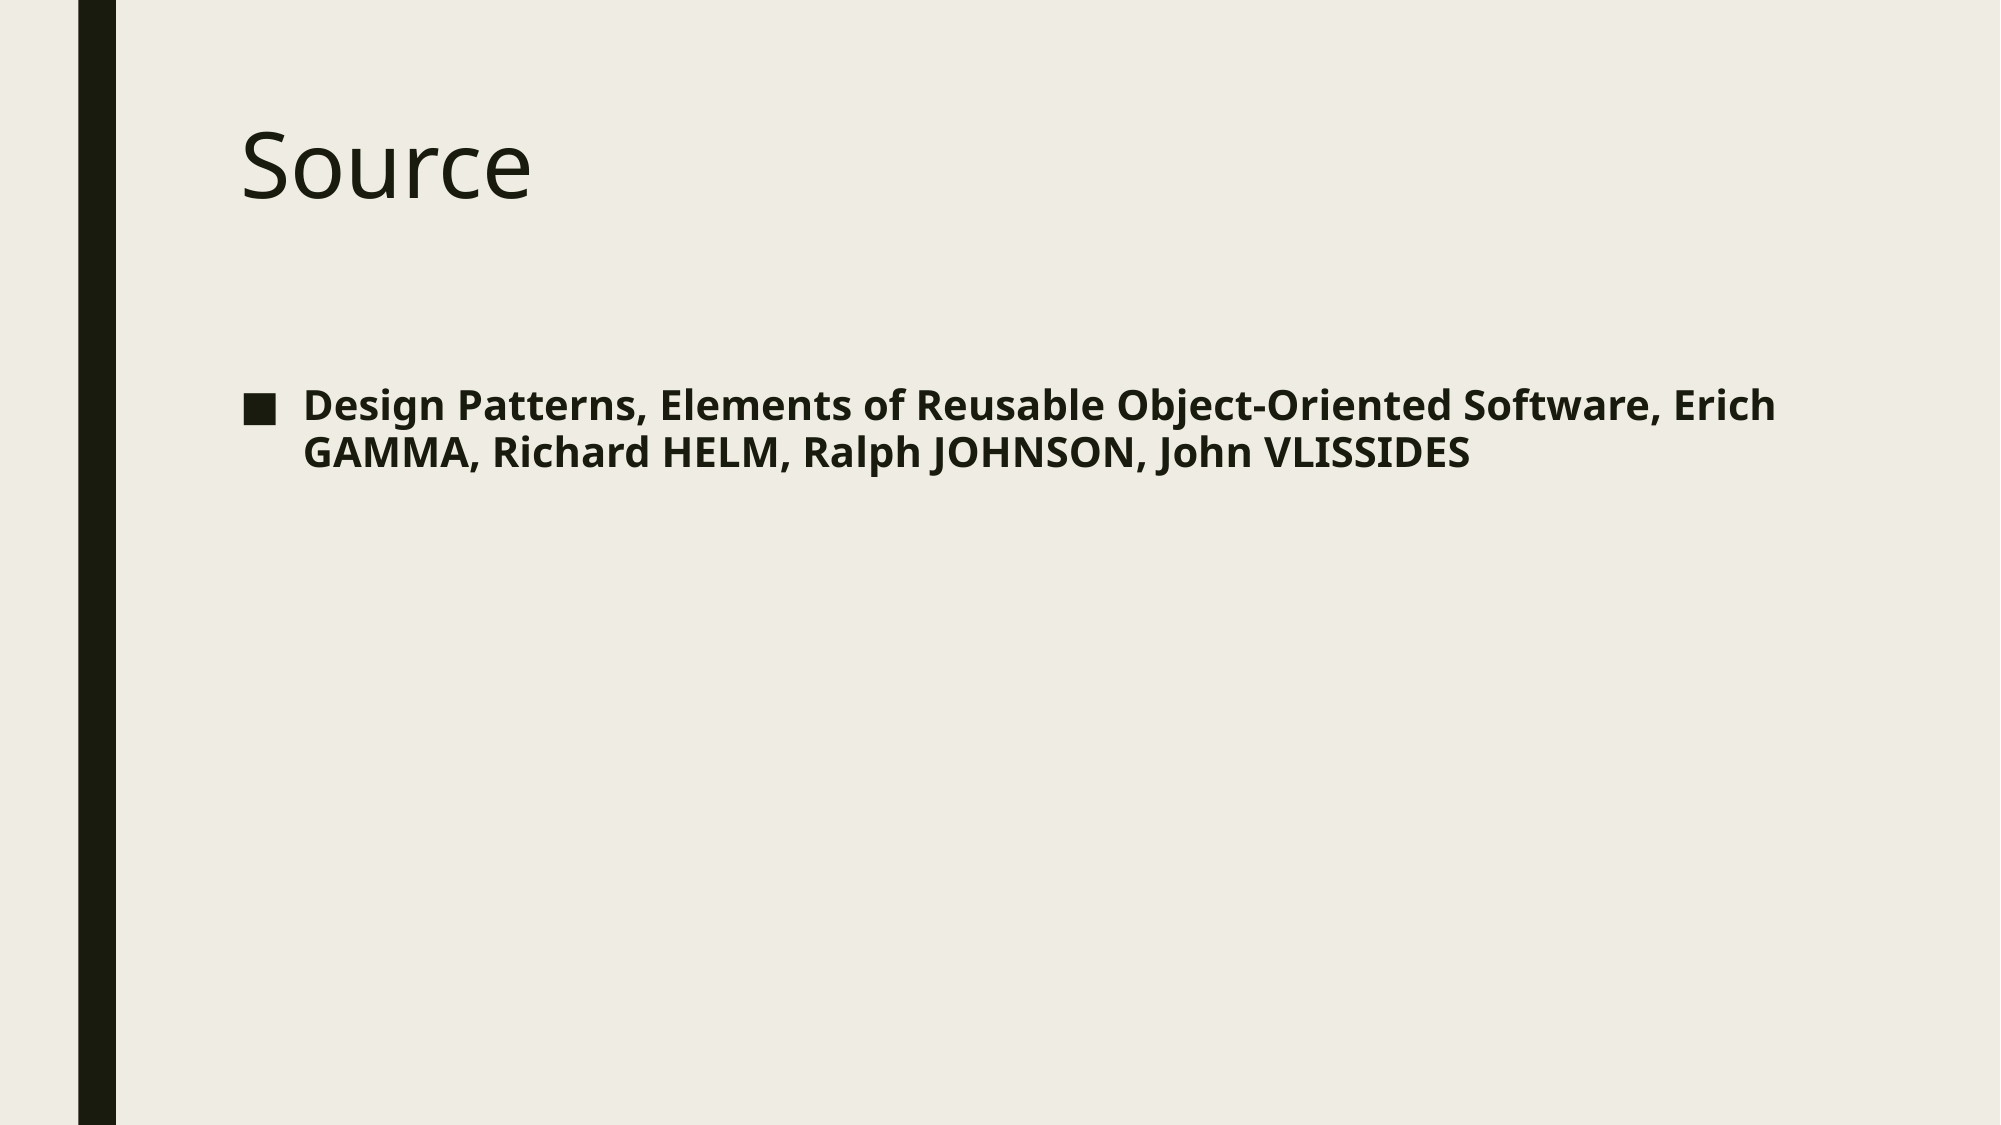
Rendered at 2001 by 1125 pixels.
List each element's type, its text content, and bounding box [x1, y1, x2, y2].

list Design Patterns, Elements of Reusable Object-Oriented Software, Erich GAMMA, Richard HELM, Ralph JOHNSON, John VLISSIDES [225, 375, 1800, 963]
title Source [225, 112, 1800, 357]
